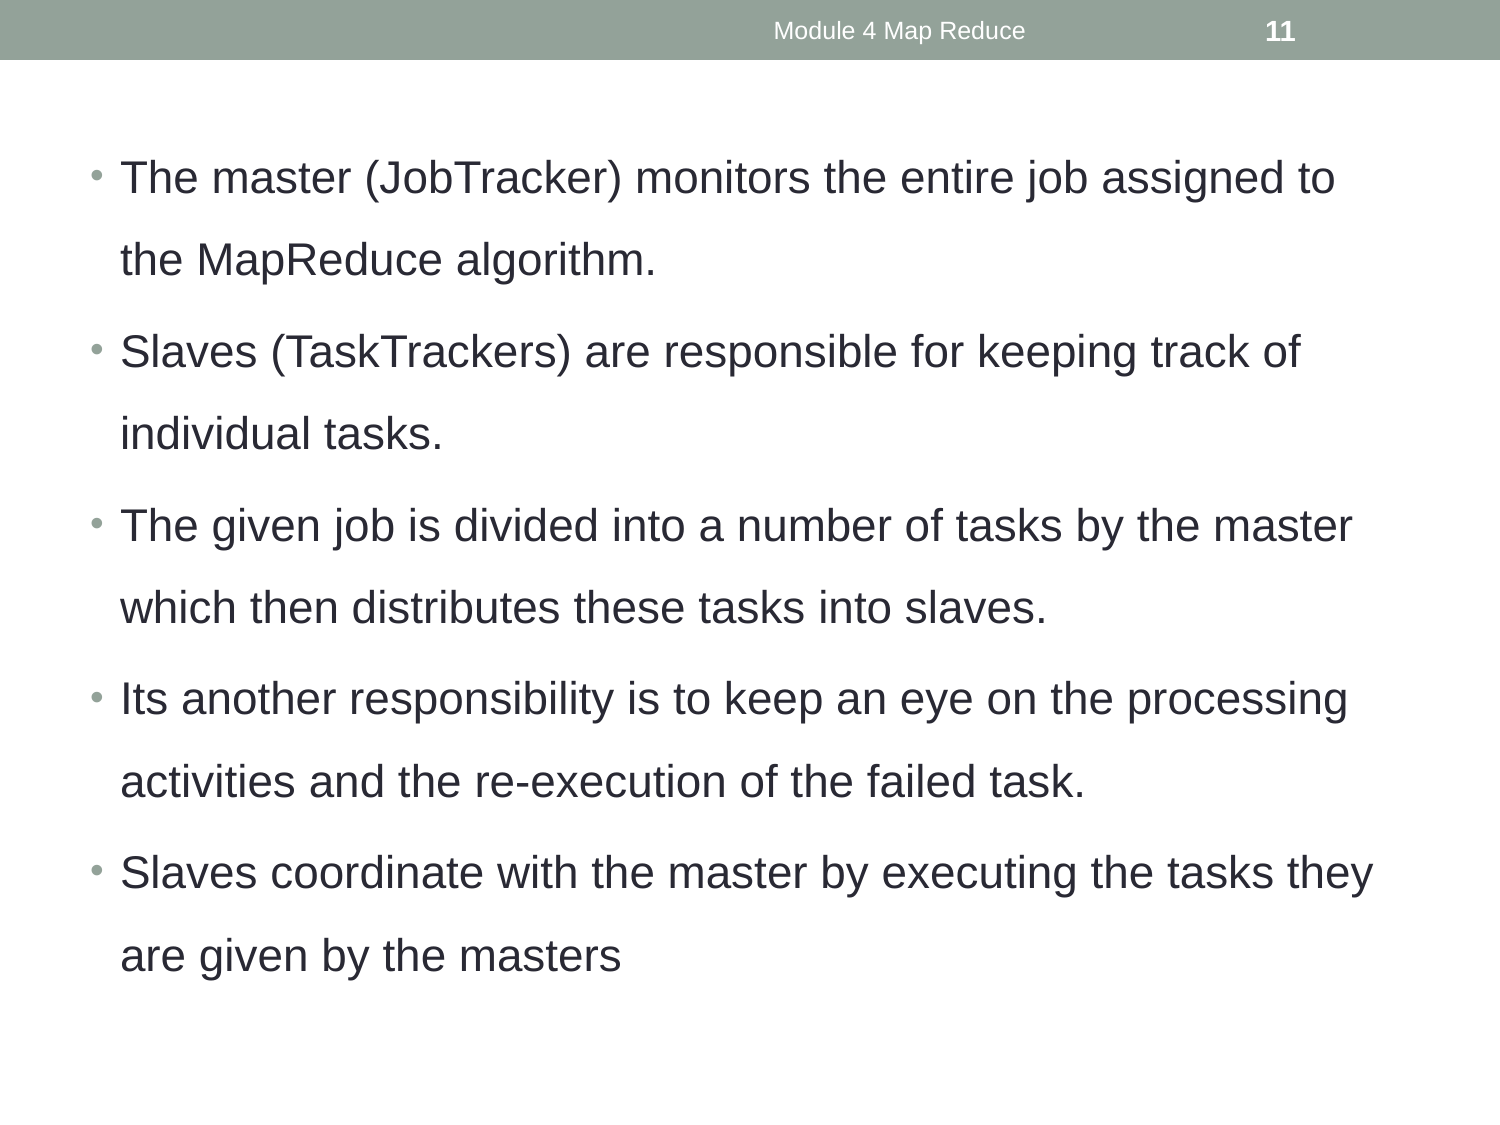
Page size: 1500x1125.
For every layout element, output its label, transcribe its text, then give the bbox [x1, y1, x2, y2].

list The master (JobTracker) monitors the entire job assigned to the MapReduce algorithm. Slaves (TaskTrackers) are responsible for keeping track of individual tasks. The given job is divided into a number of tasks by the master which then distributes these tasks into slaves. Its another responsibility is to keep an eye on the processing activities and the re-execution of the failed task. Slaves coordinate with the master by executing the tasks they are given by the masters [75, 112, 1425, 1063]
footer Module 4 Map Reduce [562, 3, 1238, 57]
slide_number 11 [1250, 3, 1425, 57]
